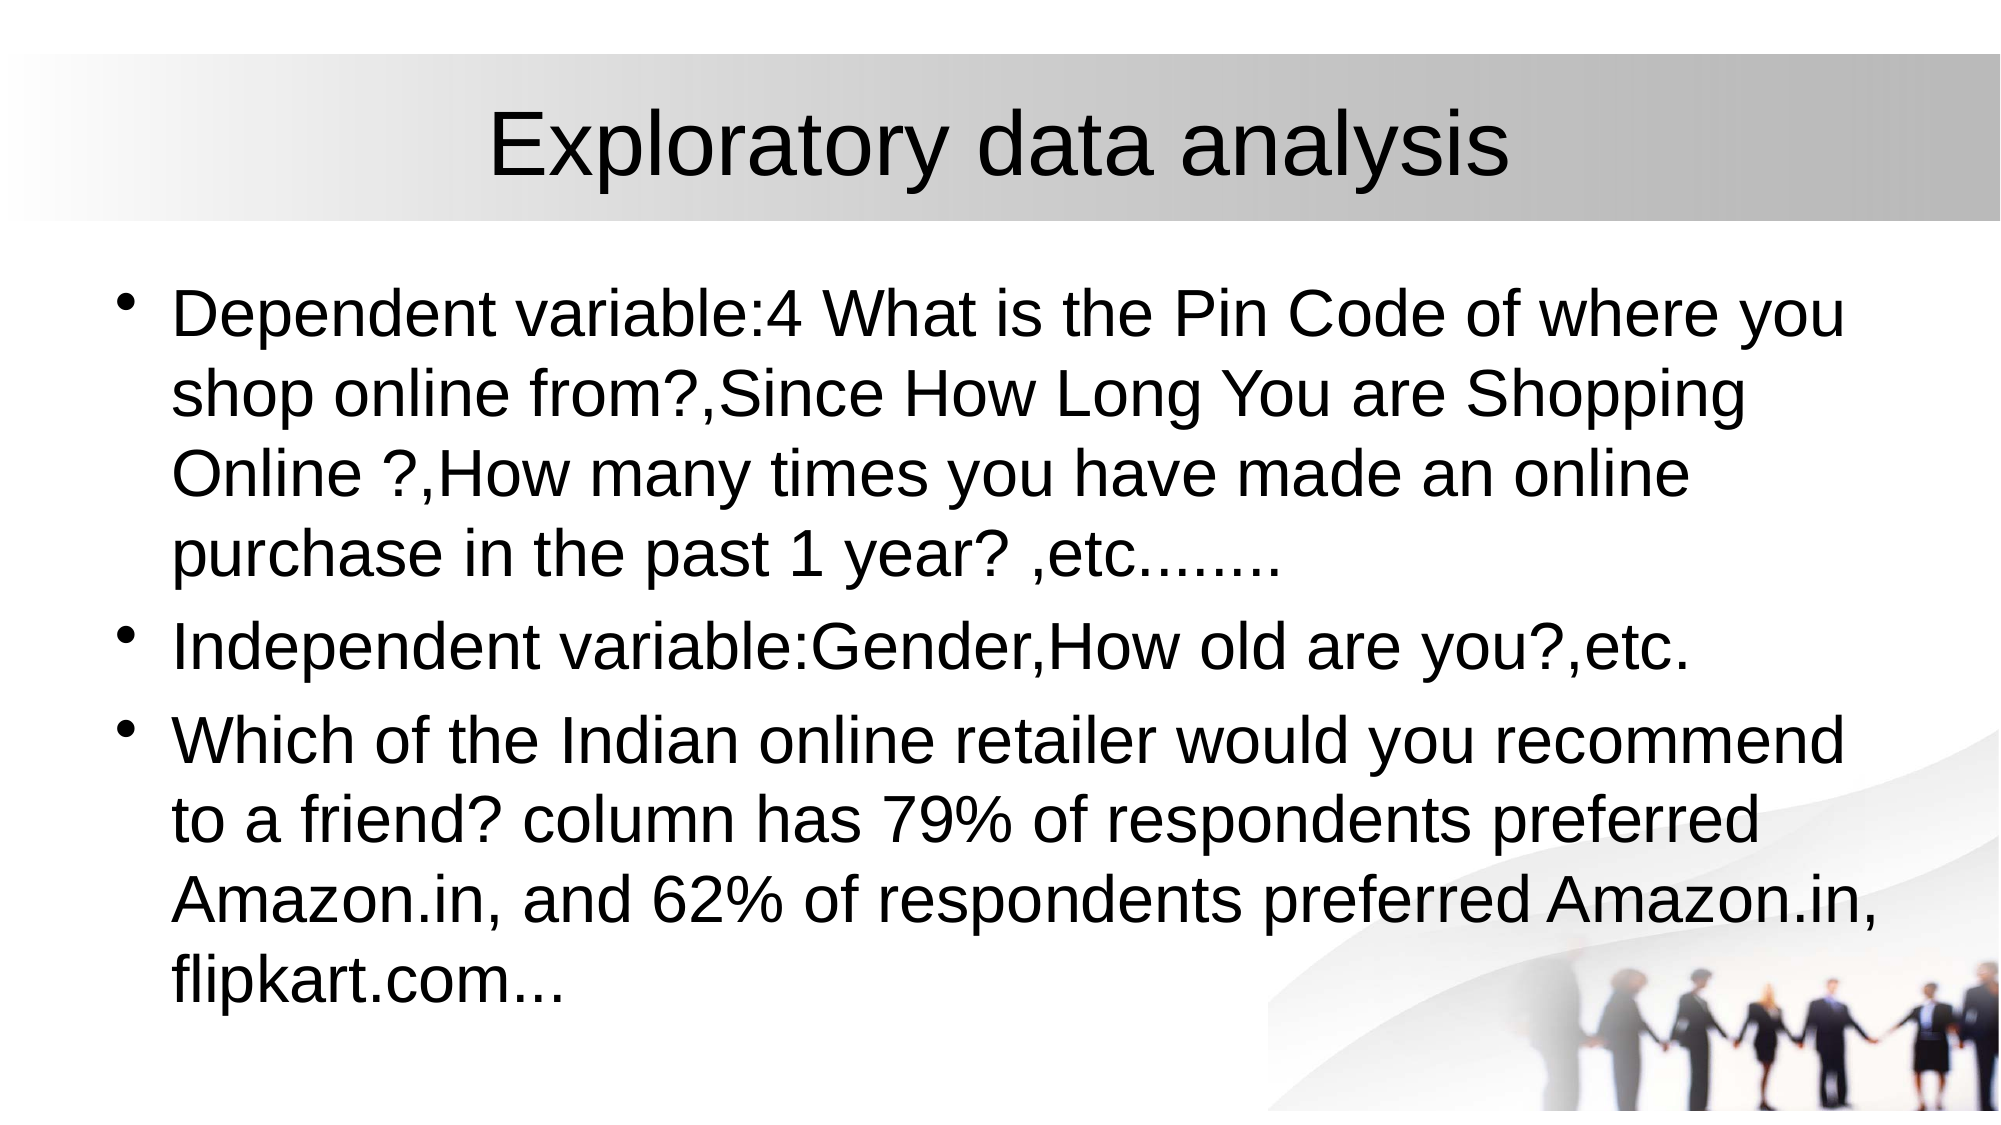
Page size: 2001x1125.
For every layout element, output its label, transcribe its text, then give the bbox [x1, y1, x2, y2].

list Dependent variable:4 What is the Pin Code of where you shop online from?,Since How Long You are Shopping Online ?,How many times you have made an online purchase in the past 1 year? ,etc........ Independent variable:Gender,How old are you?,etc. Which of the Indian online retailer would you recommend to a friend? column has 79% of respondents preferred Amazon.in, and 62% of respondents preferred Amazon.in, flipkart.com... [99, 262, 1901, 1006]
picture [1268, 728, 1999, 1111]
title Exploratory data analysis [99, 44, 1901, 233]
